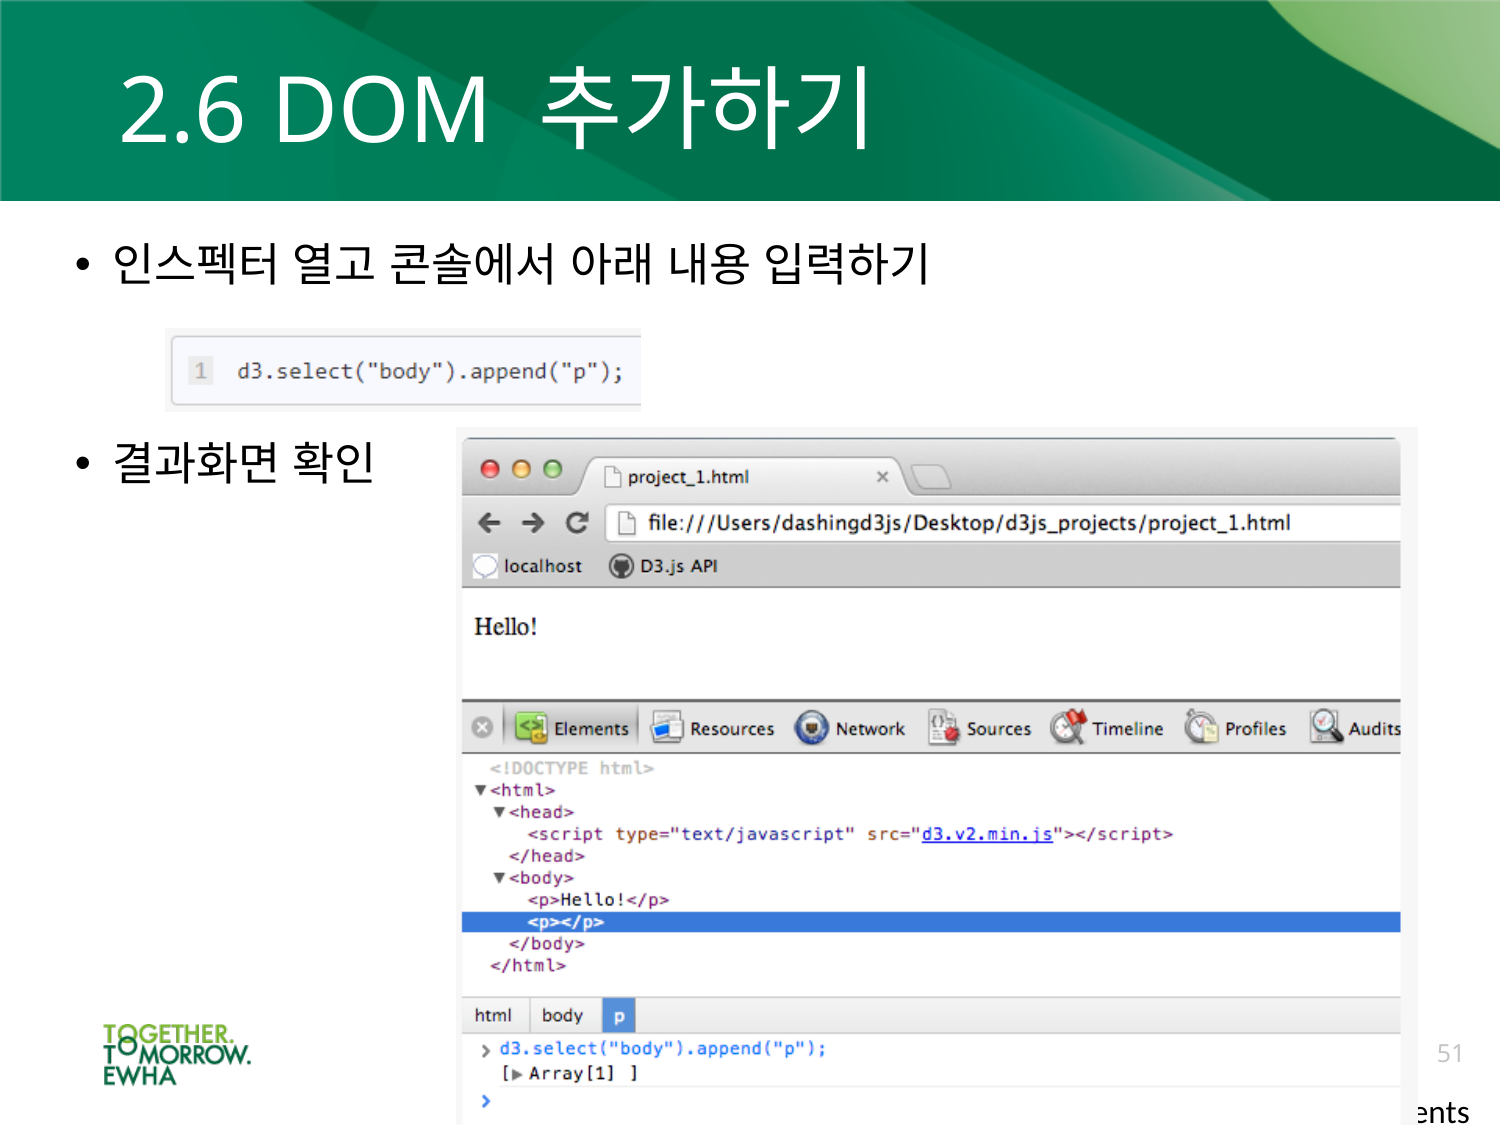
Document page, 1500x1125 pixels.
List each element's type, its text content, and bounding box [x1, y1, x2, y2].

picture [456, 427, 1418, 1125]
picture [165, 328, 641, 412]
picture [0, 0, 1500, 201]
list 인스펙터 열고 콘솔에서 아래 내용 입력하기 결과화면 확인 [59, 217, 1481, 1003]
text_box https://www.dashingd3js.com/table-of-contents [1418, 1082, 1500, 1125]
picture [103, 1024, 251, 1087]
title 2.6 DOM 추가하기 [103, 4, 1500, 222]
slide_number 51 [1418, 1024, 1481, 1082]
